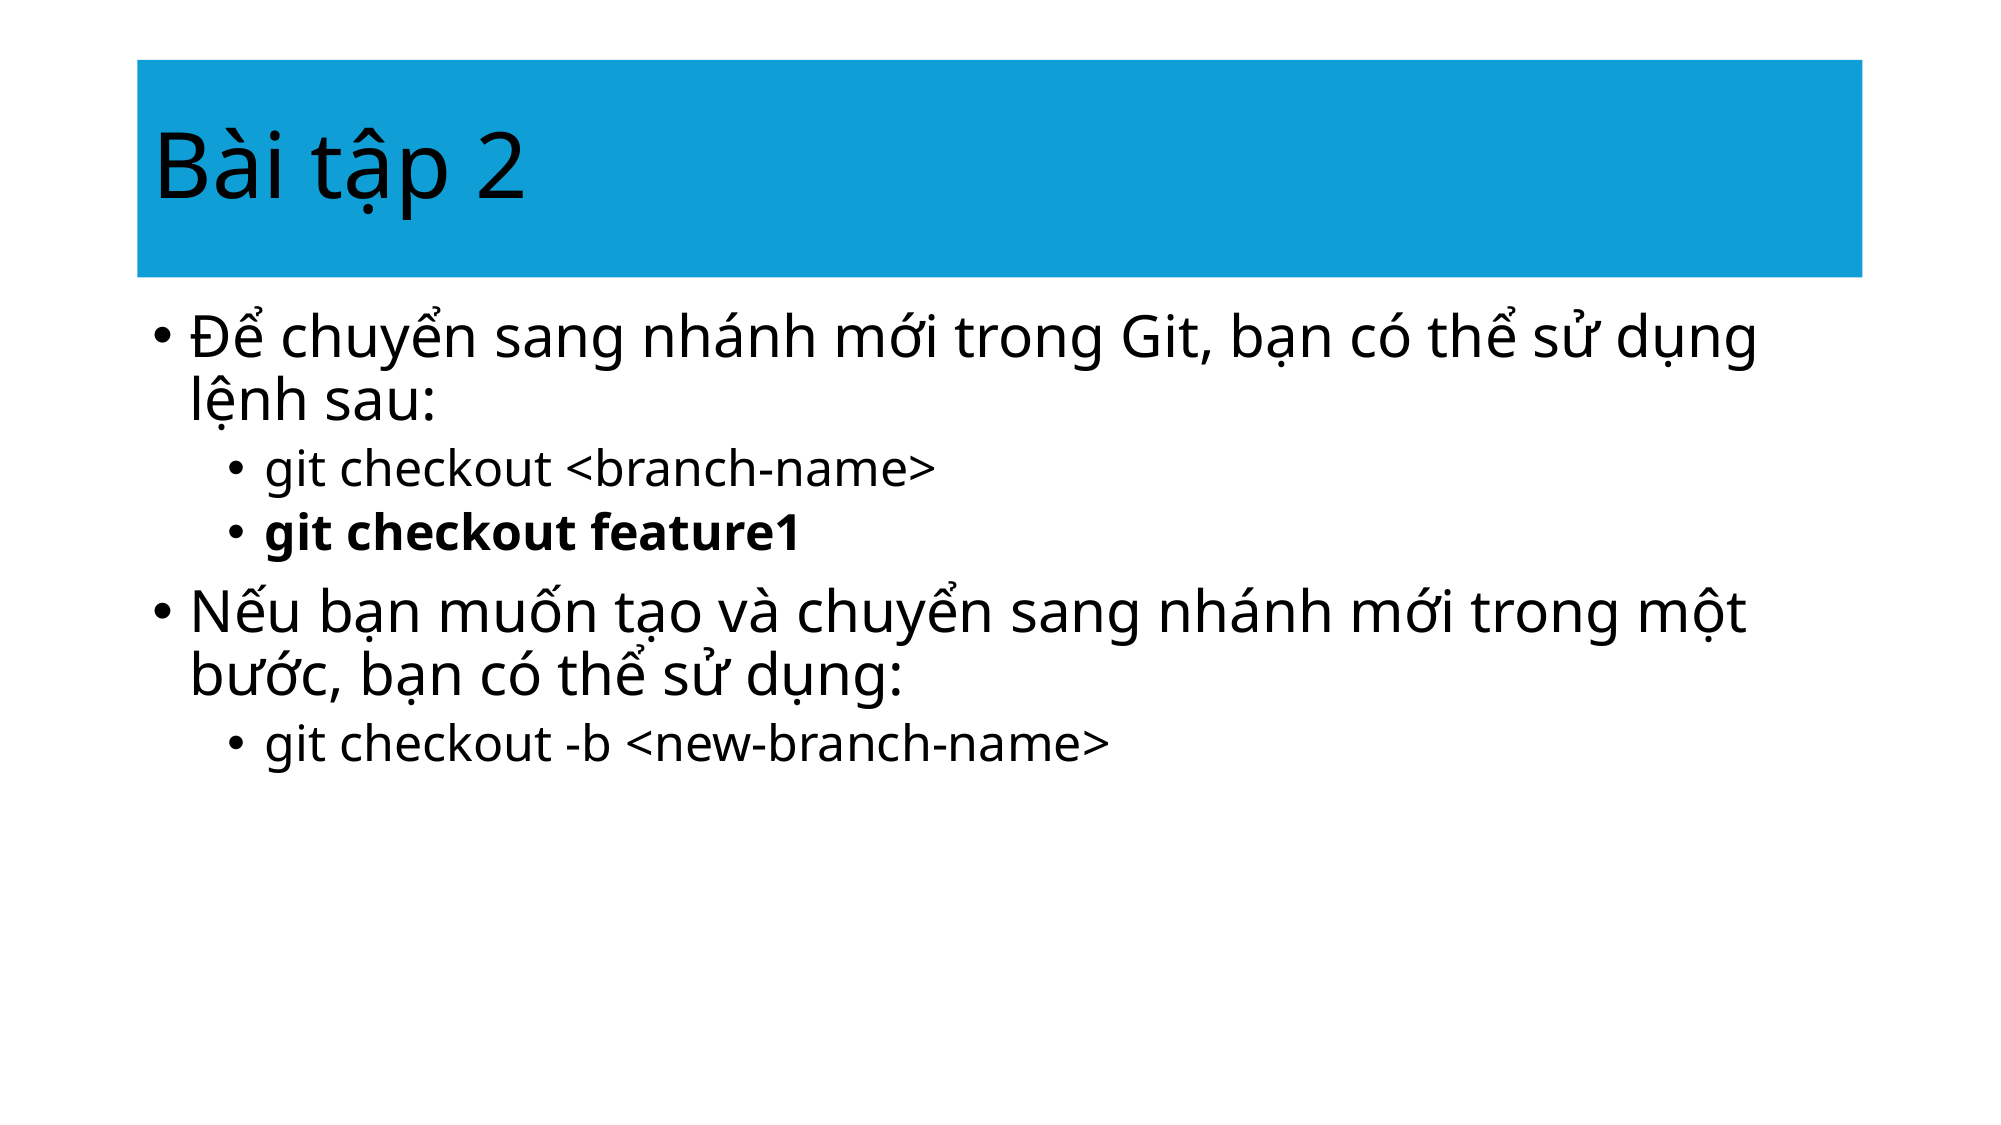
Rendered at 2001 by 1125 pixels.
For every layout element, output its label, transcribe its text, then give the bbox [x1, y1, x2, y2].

title Bài tập 2 [137, 59, 1863, 278]
list Để chuyển sang nhánh mới trong Git, bạn có thể sử dụng lệnh sau: git checkout <branch-name> git checkout feature1 Nếu bạn muốn tạo và chuyển sang nhánh mới trong một bước, bạn có thể sử dụng: git checkout -b <new-branch-name> [137, 299, 1863, 1014]
